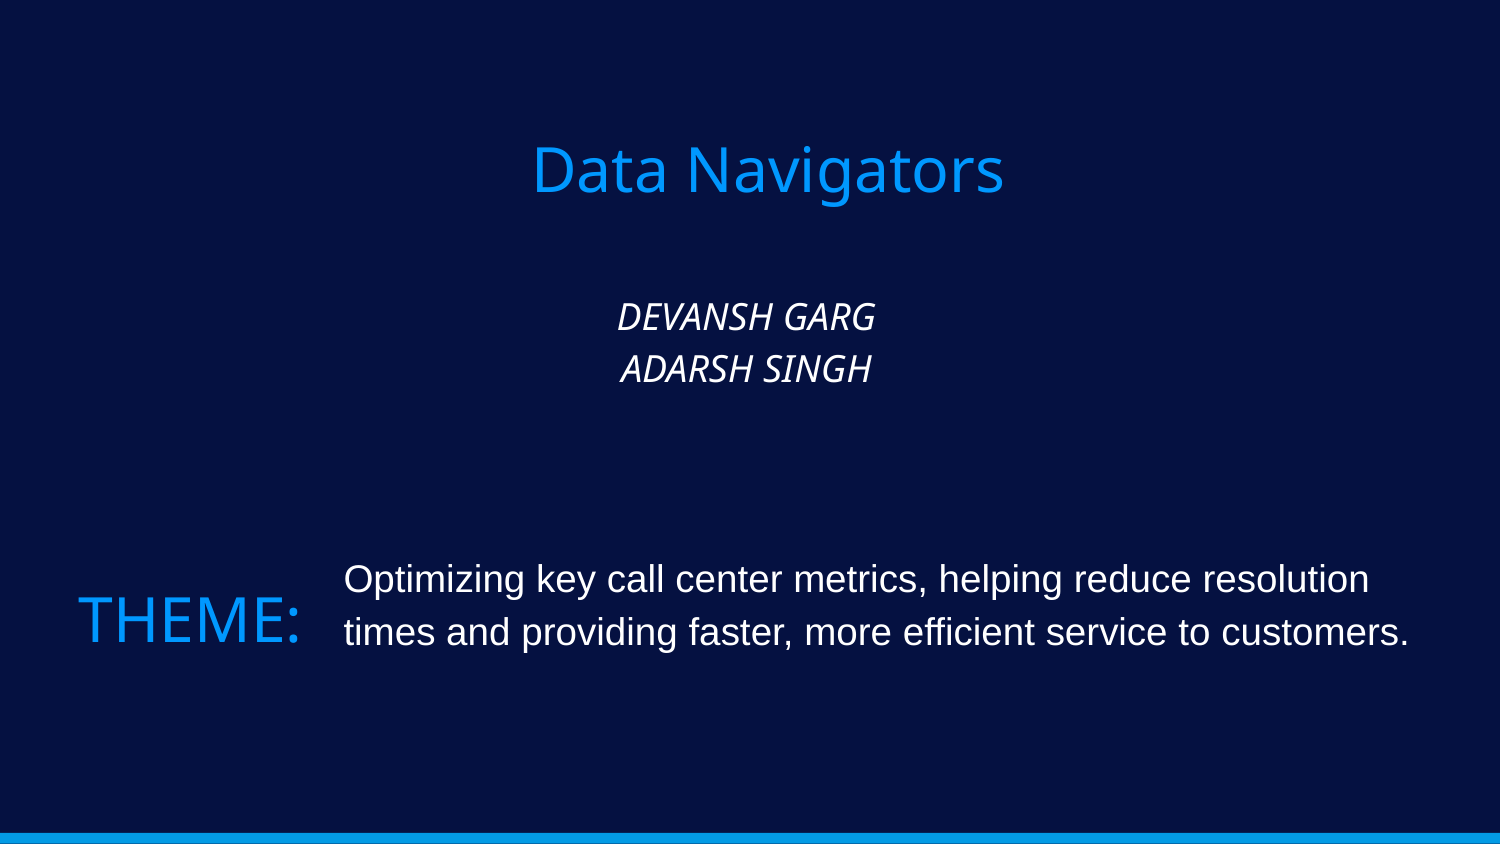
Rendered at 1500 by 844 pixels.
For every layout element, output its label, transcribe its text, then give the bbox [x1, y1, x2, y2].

title Data Navigators [100, 116, 1437, 219]
list DEVANSH GARG ADARSH SINGH [100, 250, 1393, 426]
list THEME: [63, 553, 328, 730]
list Optimizing key call center metrics, helping reduce resolution times and providing faster, more efficient service to customers. [328, 457, 1444, 742]
